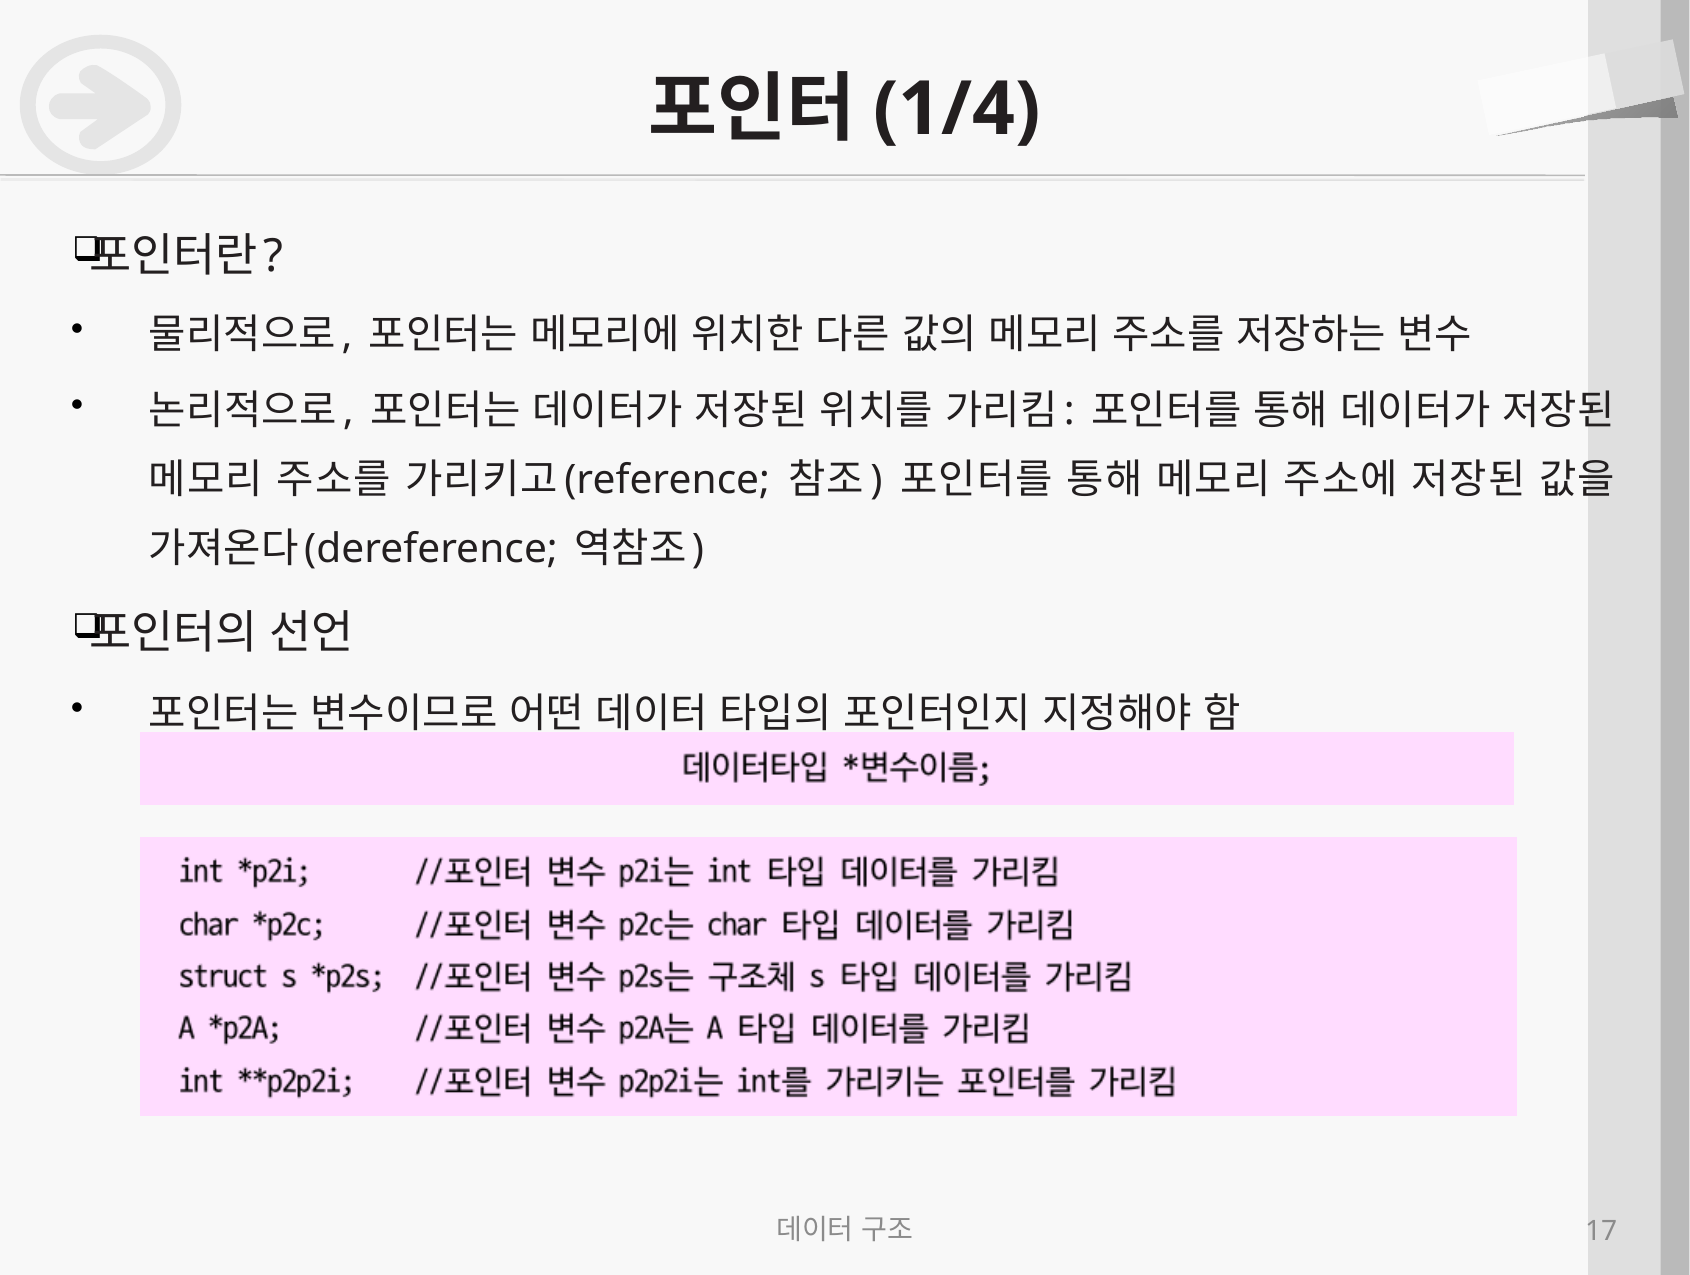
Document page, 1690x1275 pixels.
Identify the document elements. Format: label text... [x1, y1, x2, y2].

slide_number 17 [1238, 1203, 1633, 1260]
list 포인터란? 물리적으로, 포인터는 메모리에 위치한 다른 값의 메모리 주소를 저장하는 변수 논리적으로, 포인터는 데이터가 저장된 위치를 가리킴: 포인터를 통해 데이터가 저장된 메모리 주소를 가리키고(reference; 참조) 포인터를 통해 메모리 주소에 저장된 값을 가져온다(dereference; 역참조) 포인터의 선언 포인터는 변수이므로 어떤 데이터 타입의 포인터인지 지정해야 함 [57, 195, 1633, 750]
footer 데이터 구조 [577, 1203, 1113, 1260]
title 포인터(1/4) [57, 28, 1633, 181]
picture [140, 732, 1514, 806]
picture [139, 837, 1518, 1116]
